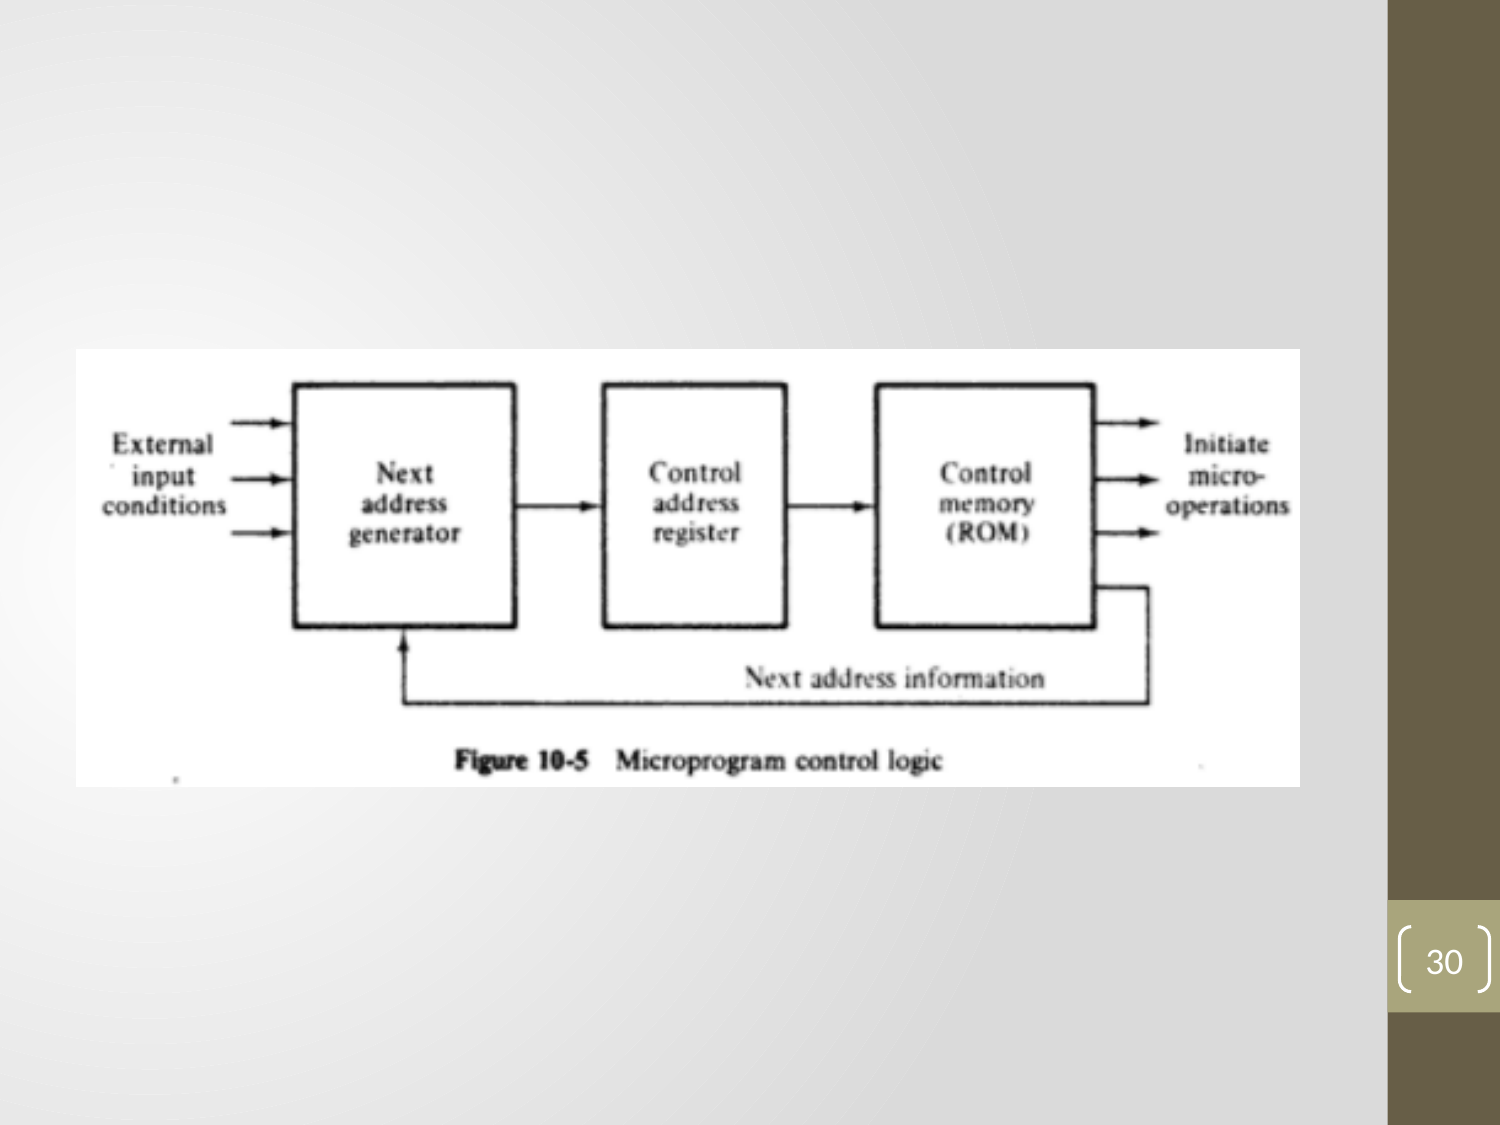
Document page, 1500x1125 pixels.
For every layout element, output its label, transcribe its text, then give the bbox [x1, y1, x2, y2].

picture [76, 349, 1300, 788]
slide_number 30 [1397, 925, 1492, 994]
